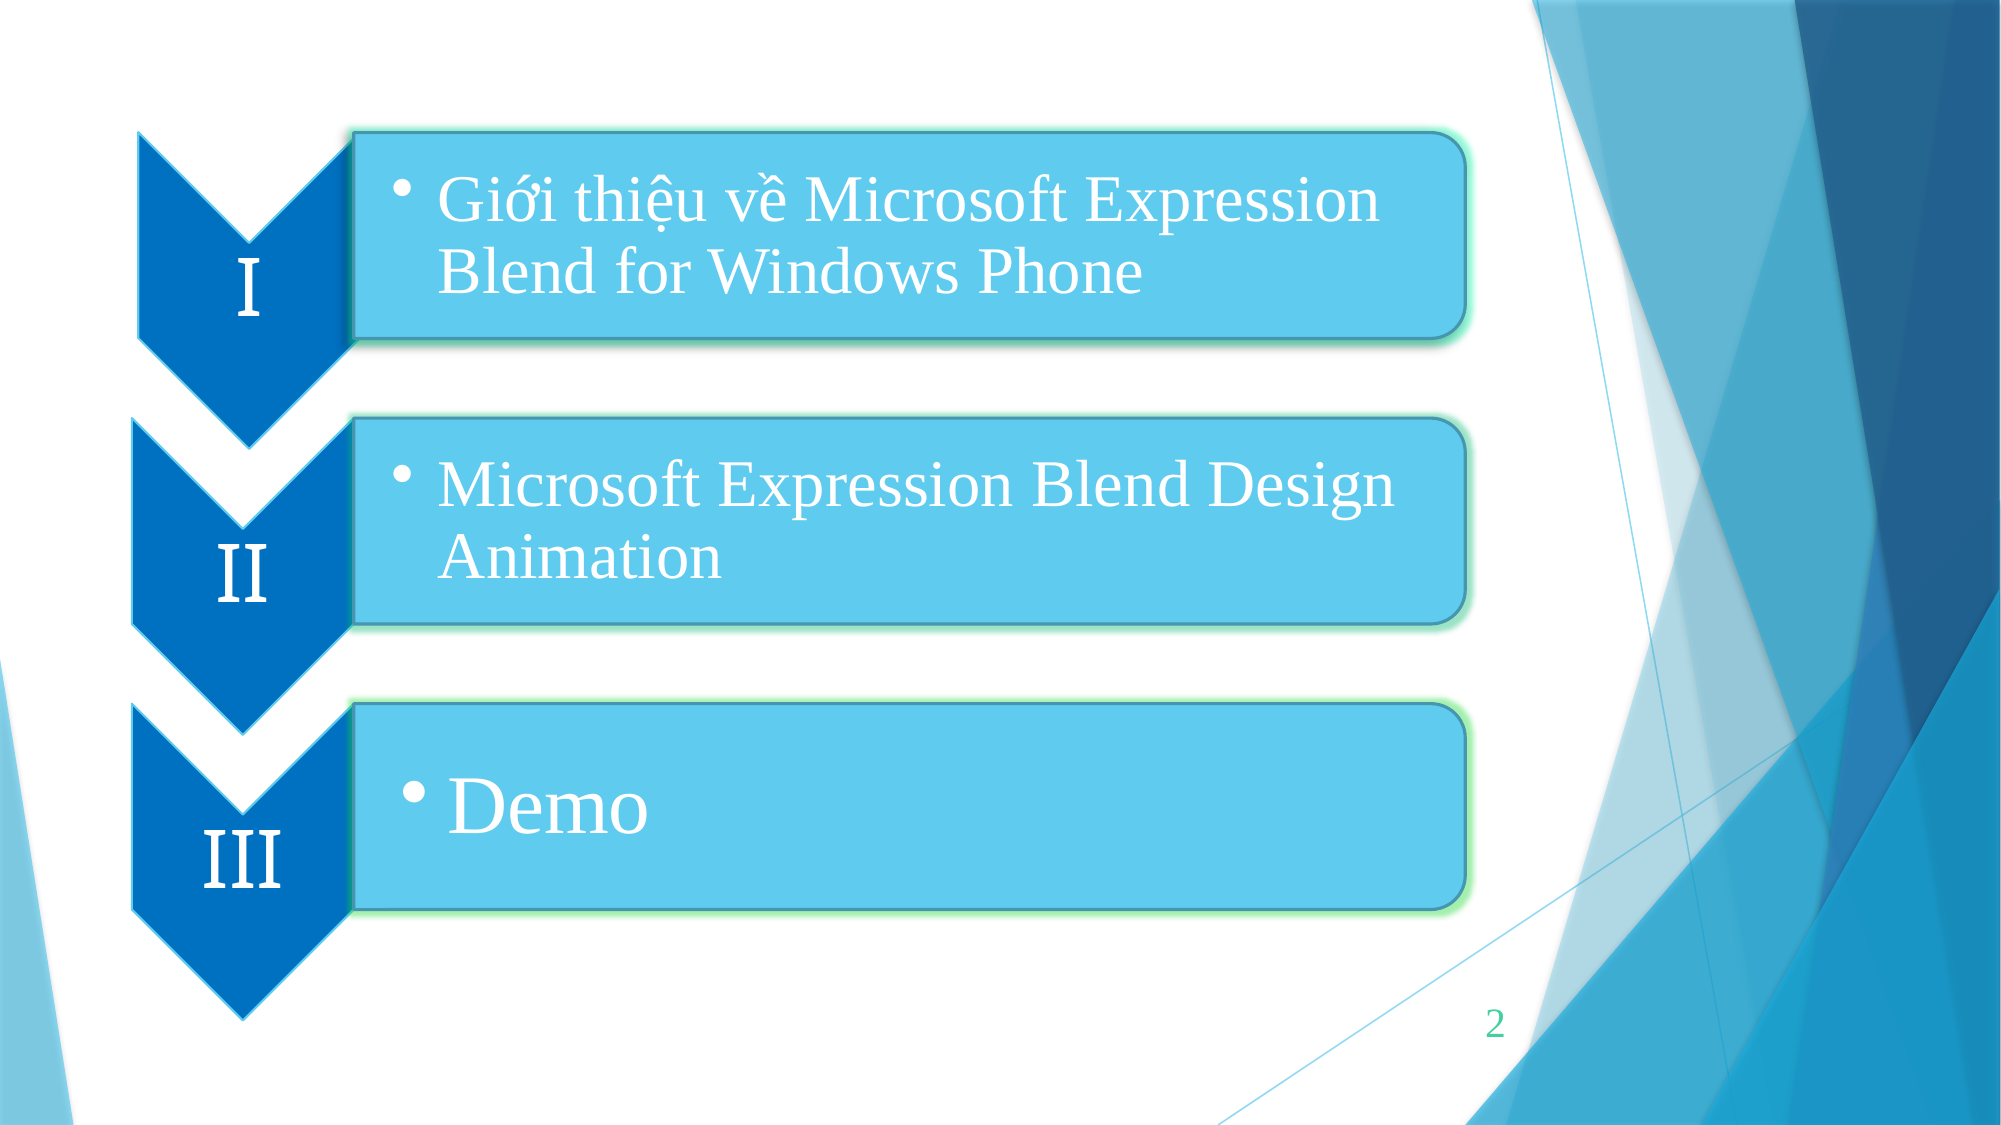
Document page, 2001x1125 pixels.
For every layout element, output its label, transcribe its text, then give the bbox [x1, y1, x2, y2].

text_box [131, 131, 1466, 1022]
slide_number 2 [1409, 991, 1522, 1051]
